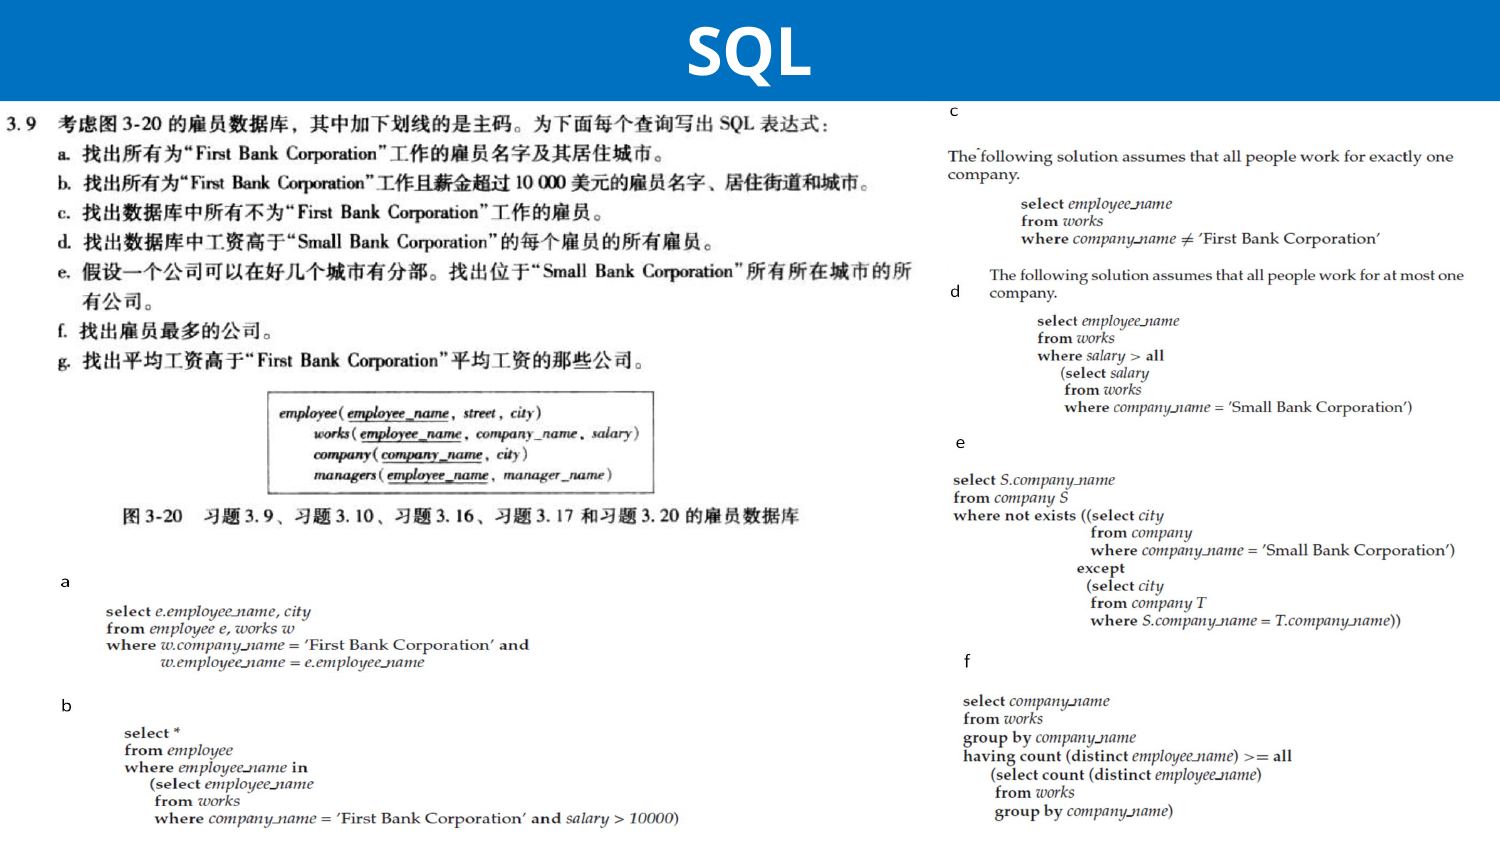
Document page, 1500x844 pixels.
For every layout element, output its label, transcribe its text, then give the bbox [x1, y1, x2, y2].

picture [929, 427, 1480, 635]
picture [938, 651, 1483, 824]
picture [0, 104, 916, 536]
picture [0, 566, 698, 839]
picture [932, 102, 1500, 256]
title SQL [0, 0, 1500, 102]
picture [941, 268, 1491, 422]
